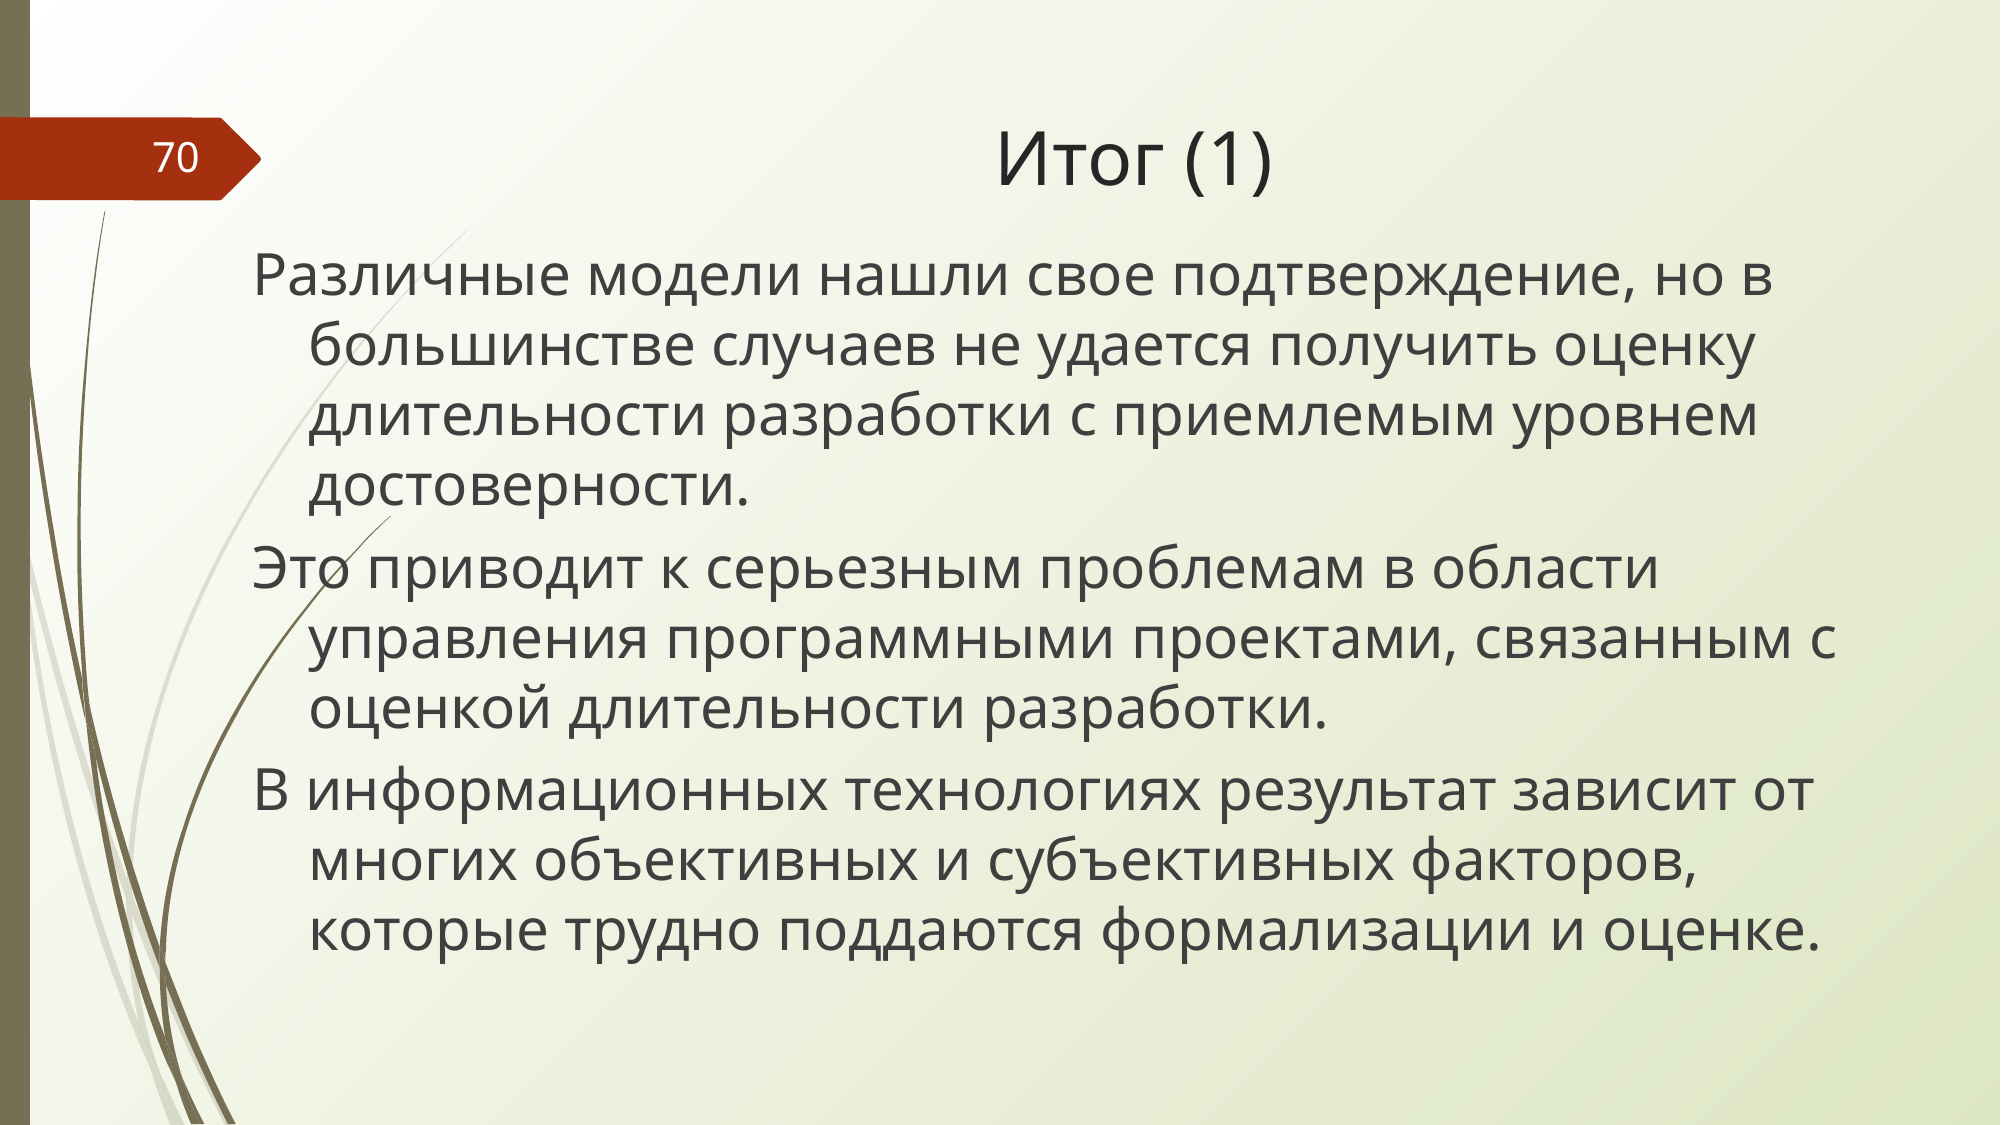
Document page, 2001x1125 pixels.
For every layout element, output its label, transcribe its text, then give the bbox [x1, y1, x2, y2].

list Различные модели нашли свое подтверждение, но в большинстве случаев не удается получить оценку длительности разработки с приемлемым уровнем достоверности. Это приводит к серьезным проблемам в области управления программными проектами, связанным с оценкой длительности разработки. В информационных технологиях результат зависит от многих объективных и субъективных факторов, которые трудно поддаются формализации и оценке. [237, 230, 1969, 995]
slide_number ‹#› [87, 129, 216, 190]
title Итог (1) [300, 102, 1968, 225]
